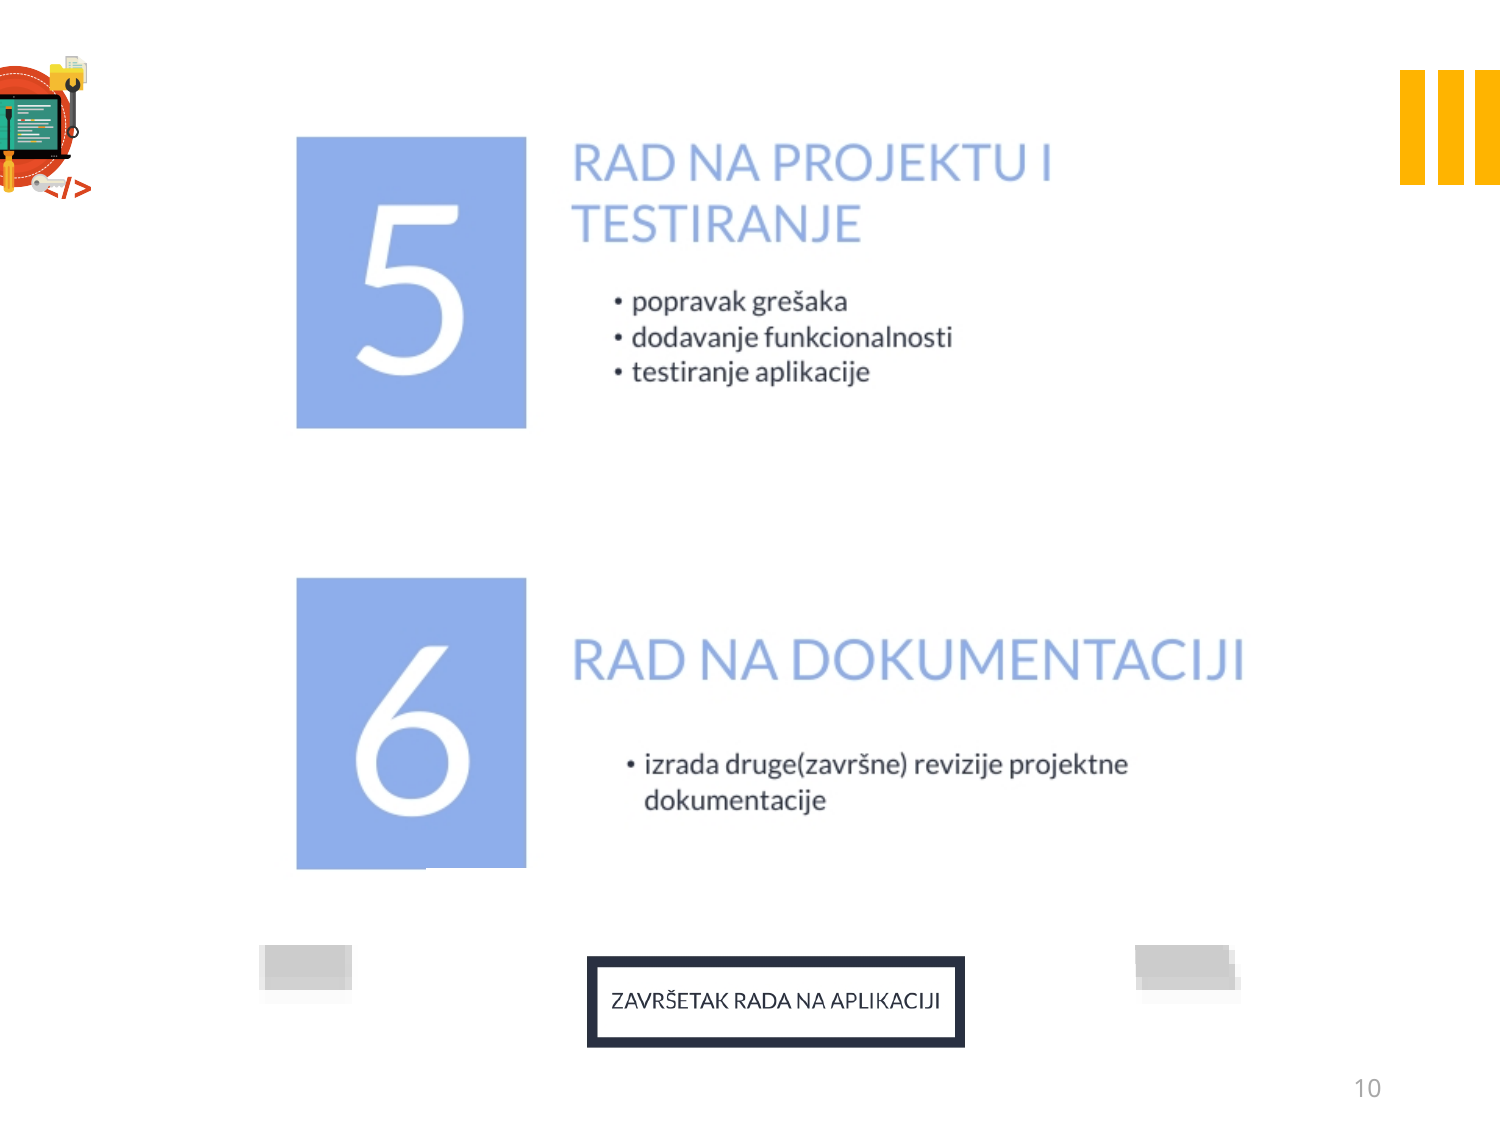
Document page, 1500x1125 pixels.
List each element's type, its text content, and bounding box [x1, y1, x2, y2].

picture [124, 503, 1376, 1125]
picture [0, 56, 91, 199]
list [124, 62, 1376, 503]
slide_number 10 [1310, 1065, 1397, 1125]
